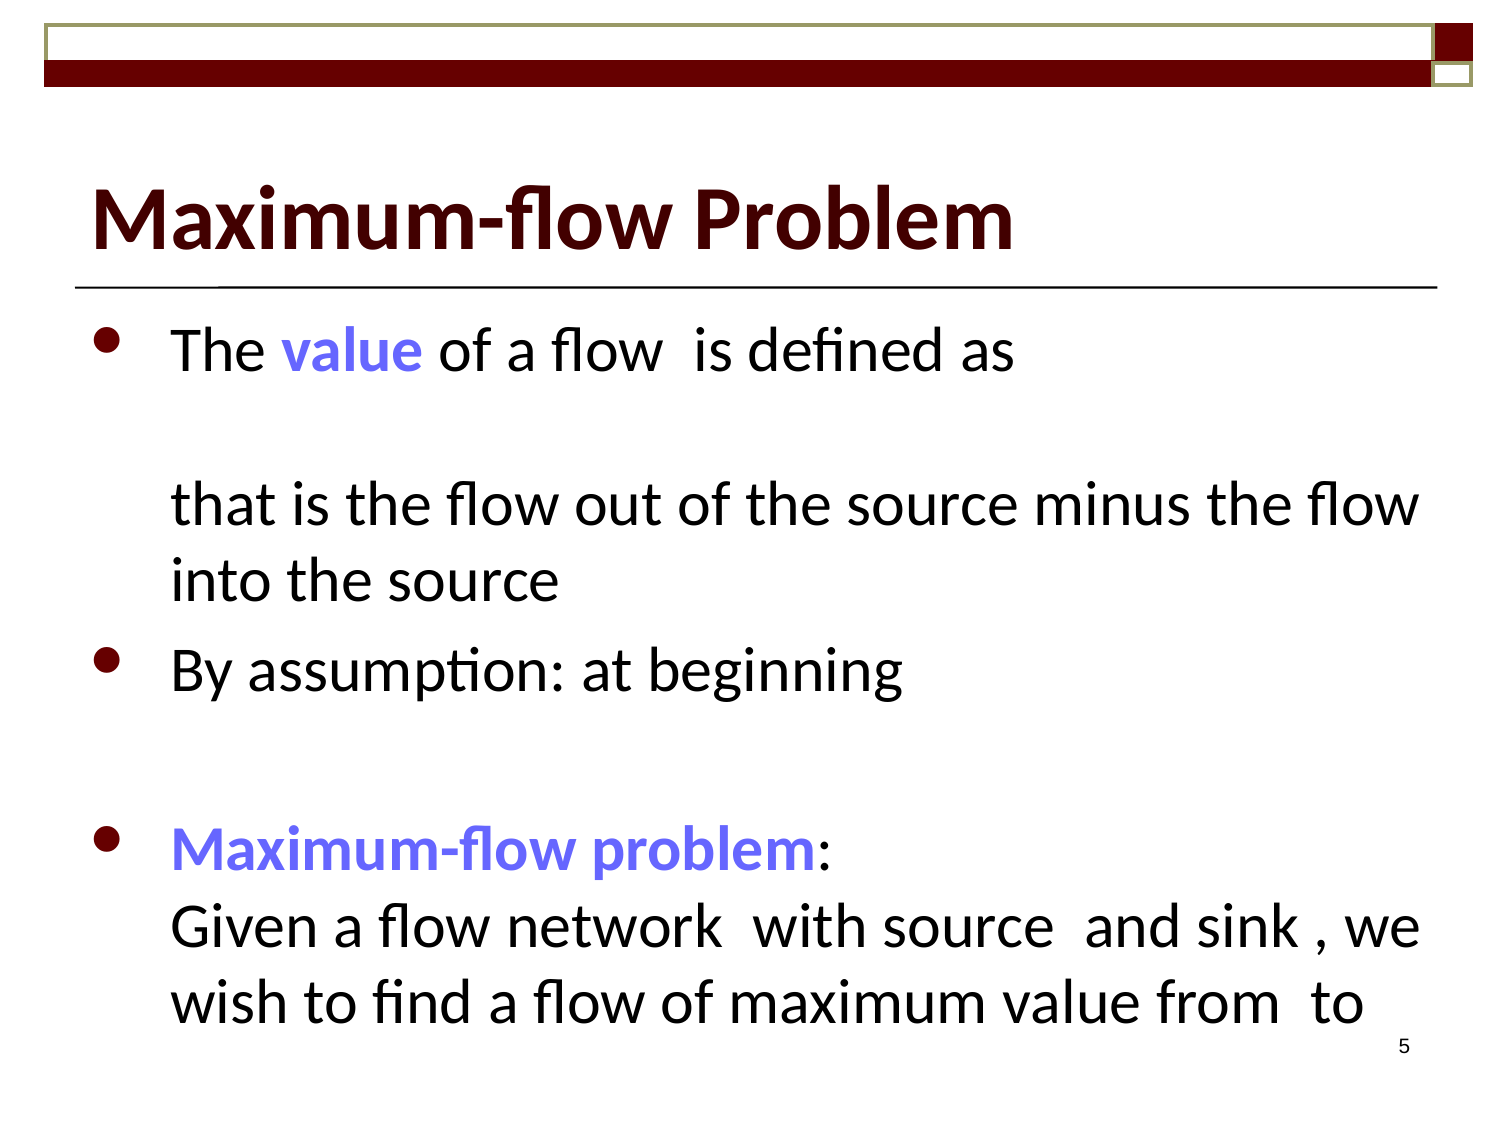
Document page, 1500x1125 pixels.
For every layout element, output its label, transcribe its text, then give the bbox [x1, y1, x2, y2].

title Maximum-flow Problem [75, 104, 1425, 275]
slide_number 5 [1112, 1025, 1425, 1100]
